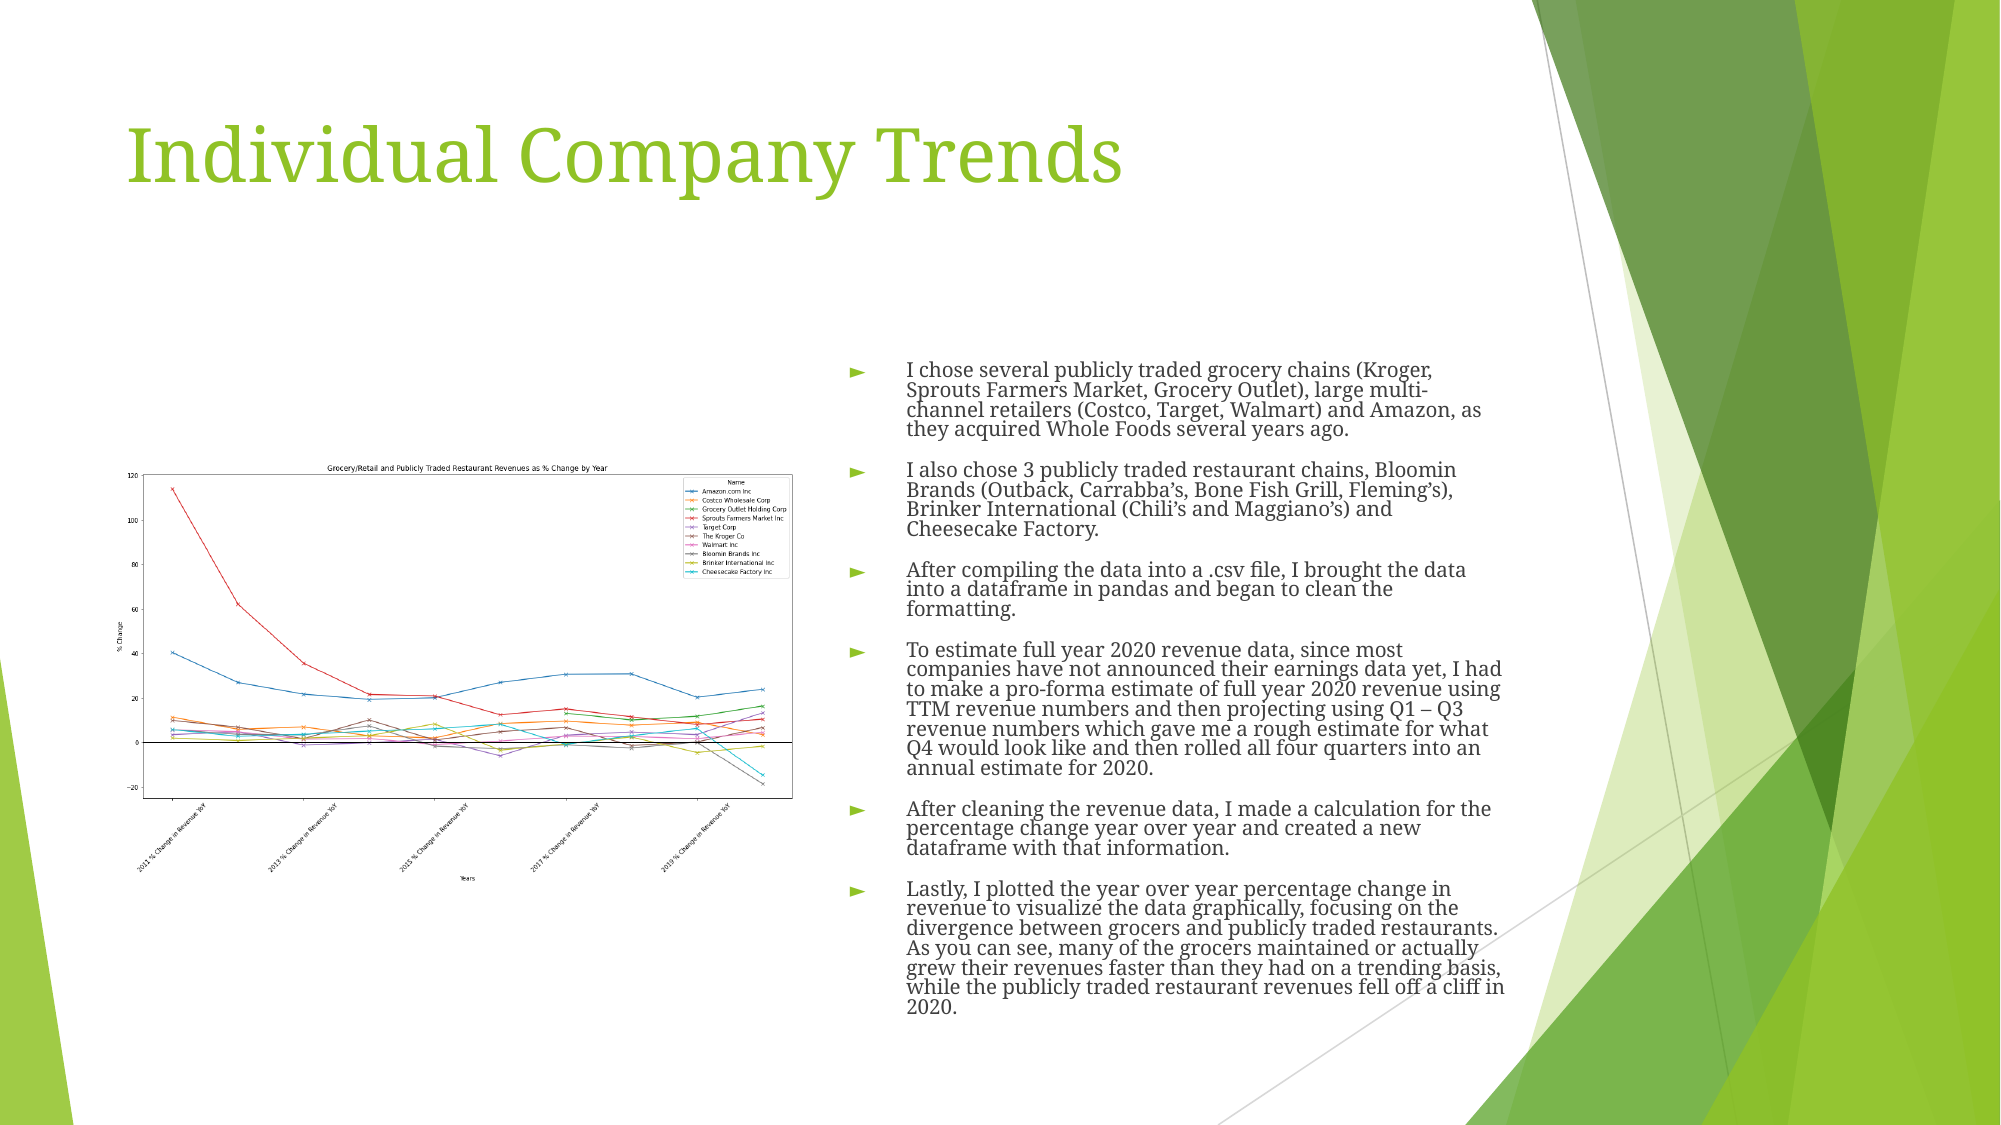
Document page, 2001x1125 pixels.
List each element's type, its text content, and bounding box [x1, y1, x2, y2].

list I chose several publicly traded grocery chains (Kroger, Sprouts Farmers Market, Grocery Outlet), large multi-channel retailers (Costco, Target, Walmart) and Amazon, as they acquired Whole Foods several years ago. I also chose 3 publicly traded restaurant chains, Bloomin Brands (Outback, Carrabba’s, Bone Fish Grill, Fleming’s), Brinker International (Chili’s and Maggiano’s) and Cheesecake Factory. After compiling the data into a .csv file, I brought the data into a dataframe in pandas and began to clean the formatting. To estimate full year 2020 revenue data, since most companies have not announced their earnings data yet, I had to make a pro-forma estimate of full year 2020 revenue using TTM revenue numbers and then projecting using Q1 – Q3 revenue numbers which gave me a rough estimate for what Q4 would look like and then rolled all four quarters into an annual estimate for 2020. After cleaning the revenue data, I made a calculation for the percentage change year over year and created a new dataframe with that information. Lastly, I plotted the year over year percentage change in revenue to visualize the data graphically, focusing on the divergence between grocers and publicly traded restaurants. As you can see, many of the grocers maintained or actually grew their revenues faster than they had on a trending basis, while the publicly traded restaurant revenues fell off a cliff in 2020. [834, 354, 1522, 992]
title Individual Company Trends [111, 99, 1522, 317]
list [110, 458, 798, 888]
